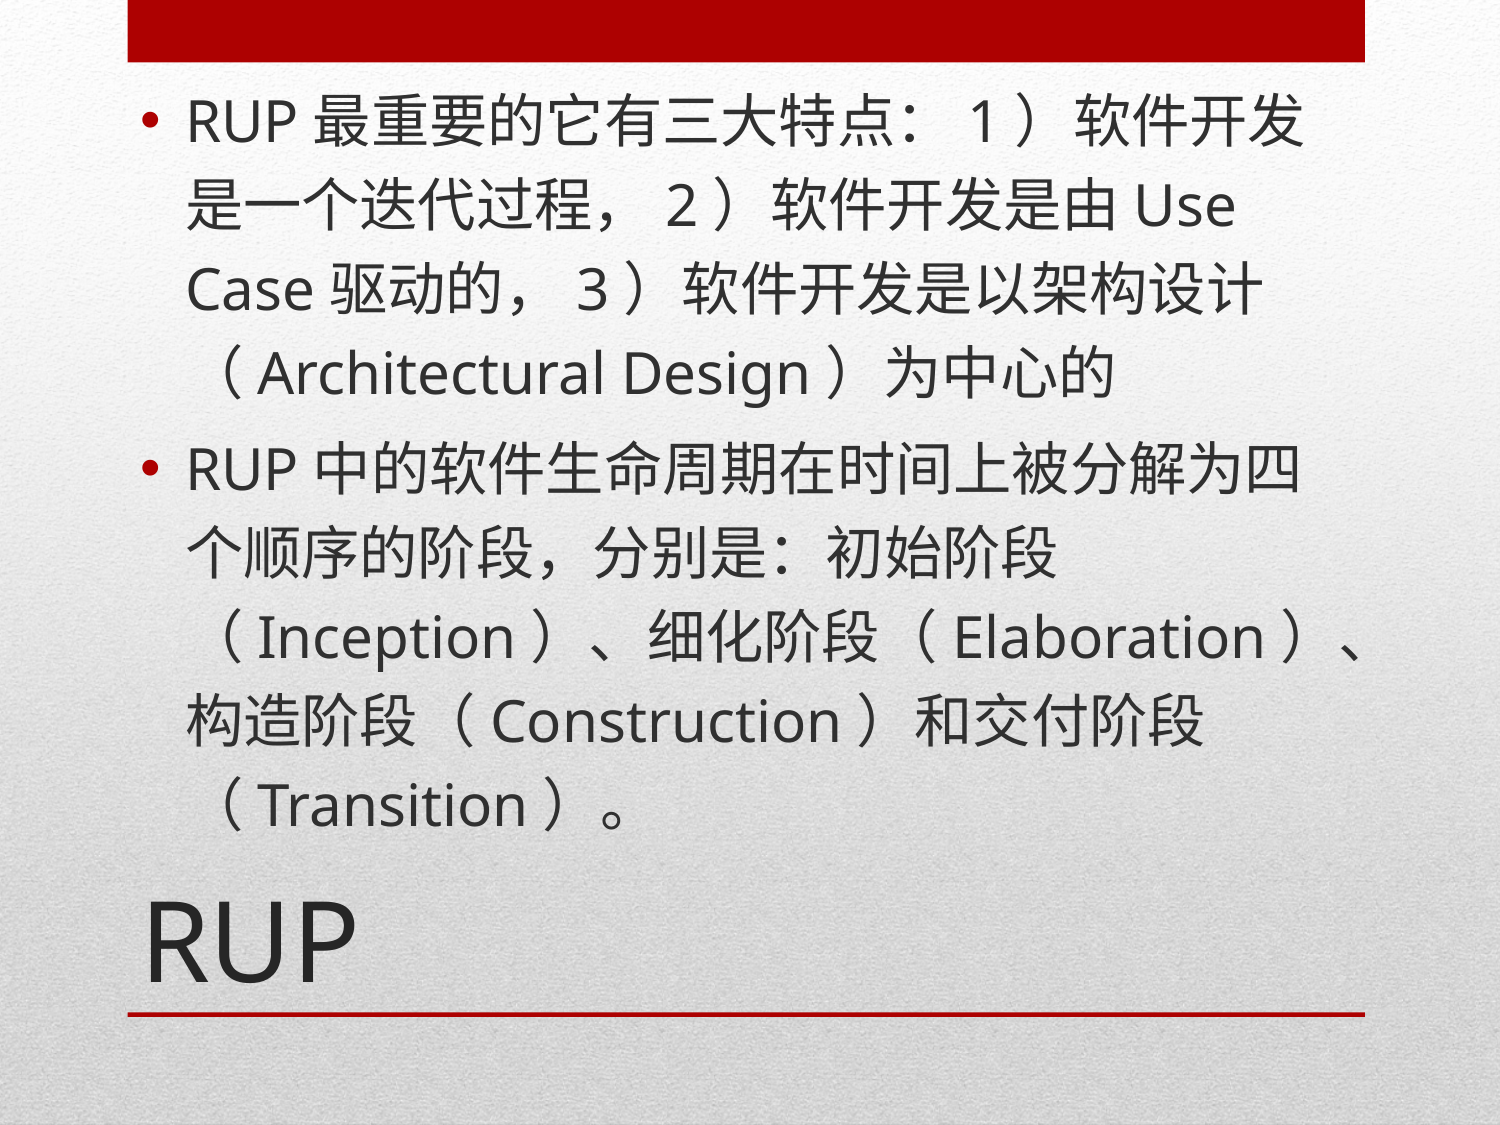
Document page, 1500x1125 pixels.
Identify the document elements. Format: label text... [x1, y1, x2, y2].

title RUP [125, 882, 1238, 1013]
list RUP最重要的它有三大特点：1）软件开发是一个迭代过程，2）软件开发是由Use Case驱动的，3）软件开发是以架构设计（Architectural Design）为中心的 RUP中的软件生命周期在时间上被分解为四个顺序的阶段，分别是：初始阶段（Inception）、细化阶段（Elaboration）、构造阶段（Construction）和交付阶段（Transition）。 [125, 122, 1363, 882]
